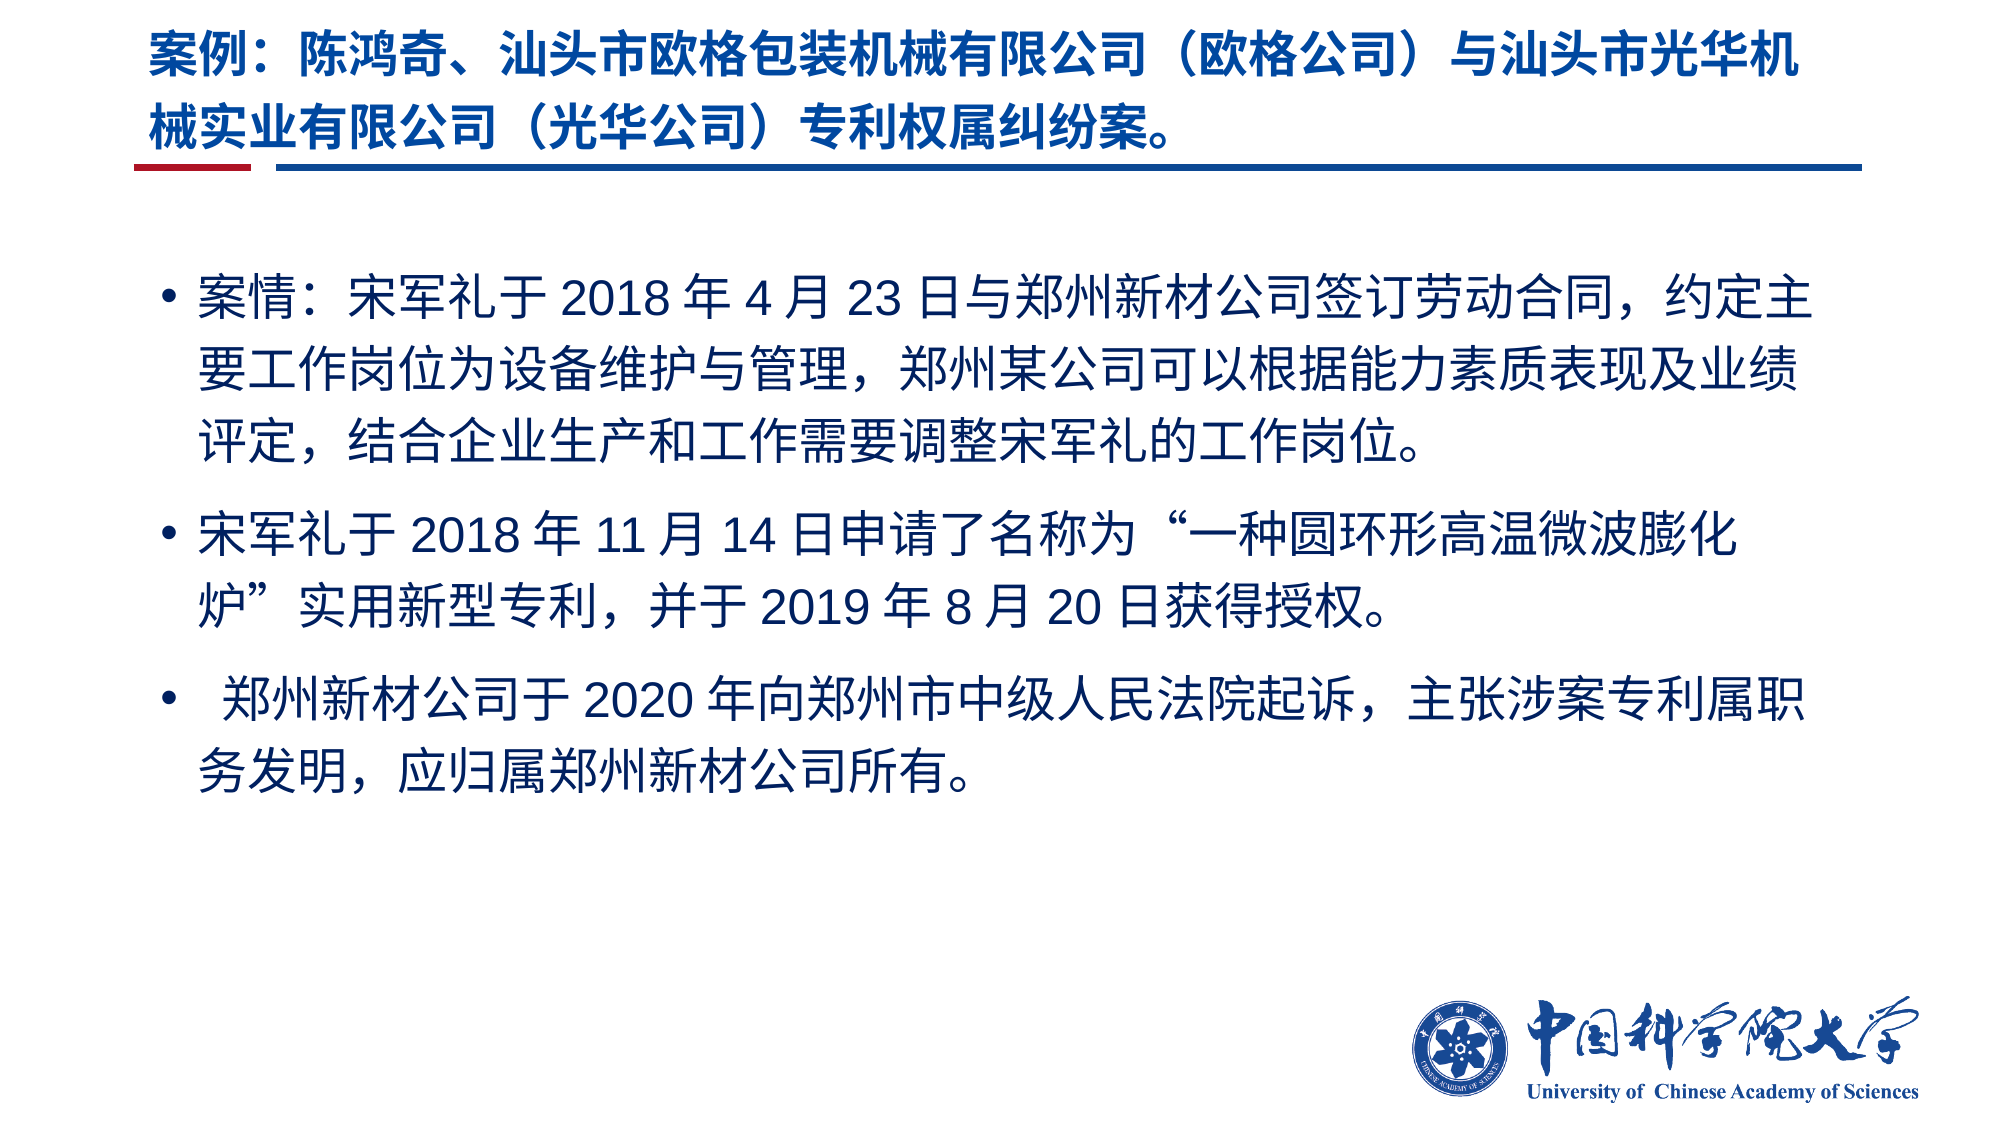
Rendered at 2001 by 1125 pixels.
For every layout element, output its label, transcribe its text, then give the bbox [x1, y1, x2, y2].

picture [1412, 996, 1919, 1103]
slide_number [1412, 1042, 1863, 1103]
title 案例：陈鸿奇、汕头市欧格包装机械有限公司（欧格公司）与汕头市光华机械实业有限公司（光华公司）专利权属纠纷案。 [133, 0, 1863, 168]
list 案情：宋军礼于2018年4月23日与郑州新材公司签订劳动合同，约定主要工作岗位为设备维护与管理，郑州某公司可以根据能力素质表现及业绩评定，结合企业生产和工作需要调整宋军礼的工作岗位。 宋军礼于2018年11月14日申请了名称为“一种圆环形高温微波膨化炉”实用新型专利，并于2019年8月20日获得授权。 郑州新材公司于2020年向郑州市中级人民法院起诉，主张涉案专利属职务发明，应归属郑州新材公司所有。 [145, 245, 1836, 1032]
